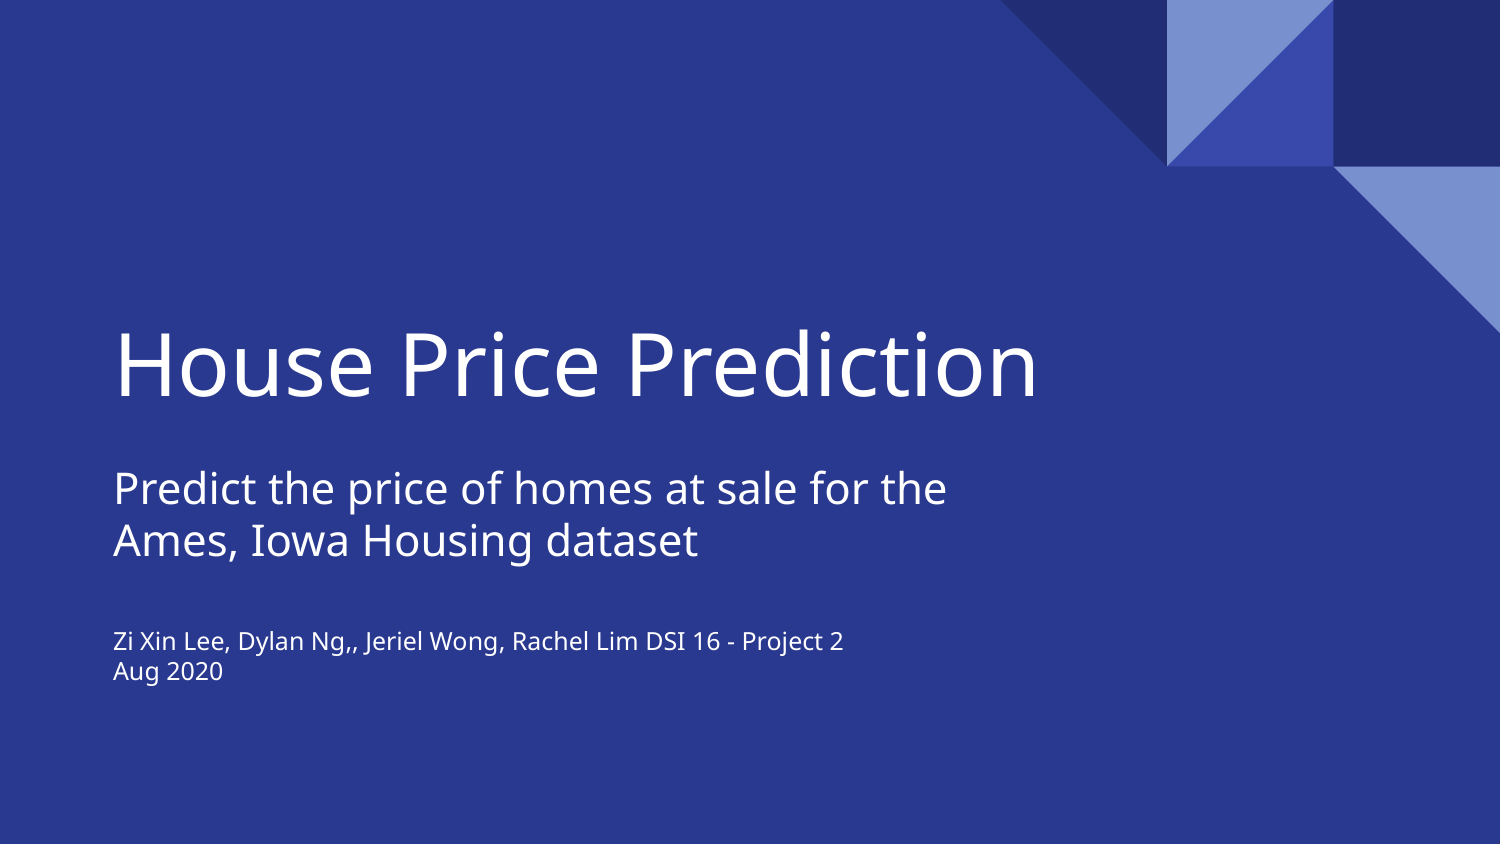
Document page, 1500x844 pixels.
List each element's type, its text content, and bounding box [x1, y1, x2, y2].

subtitle Predict the price of homes at sale for the Ames, Iowa Housing dataset Zi Xin Lee, Dylan Ng,, Jeriel Wong, Rachel Lim DSI 16 - Project 2 Aug 2020 [98, 445, 1447, 629]
title House Price Prediction [98, 291, 1447, 429]
